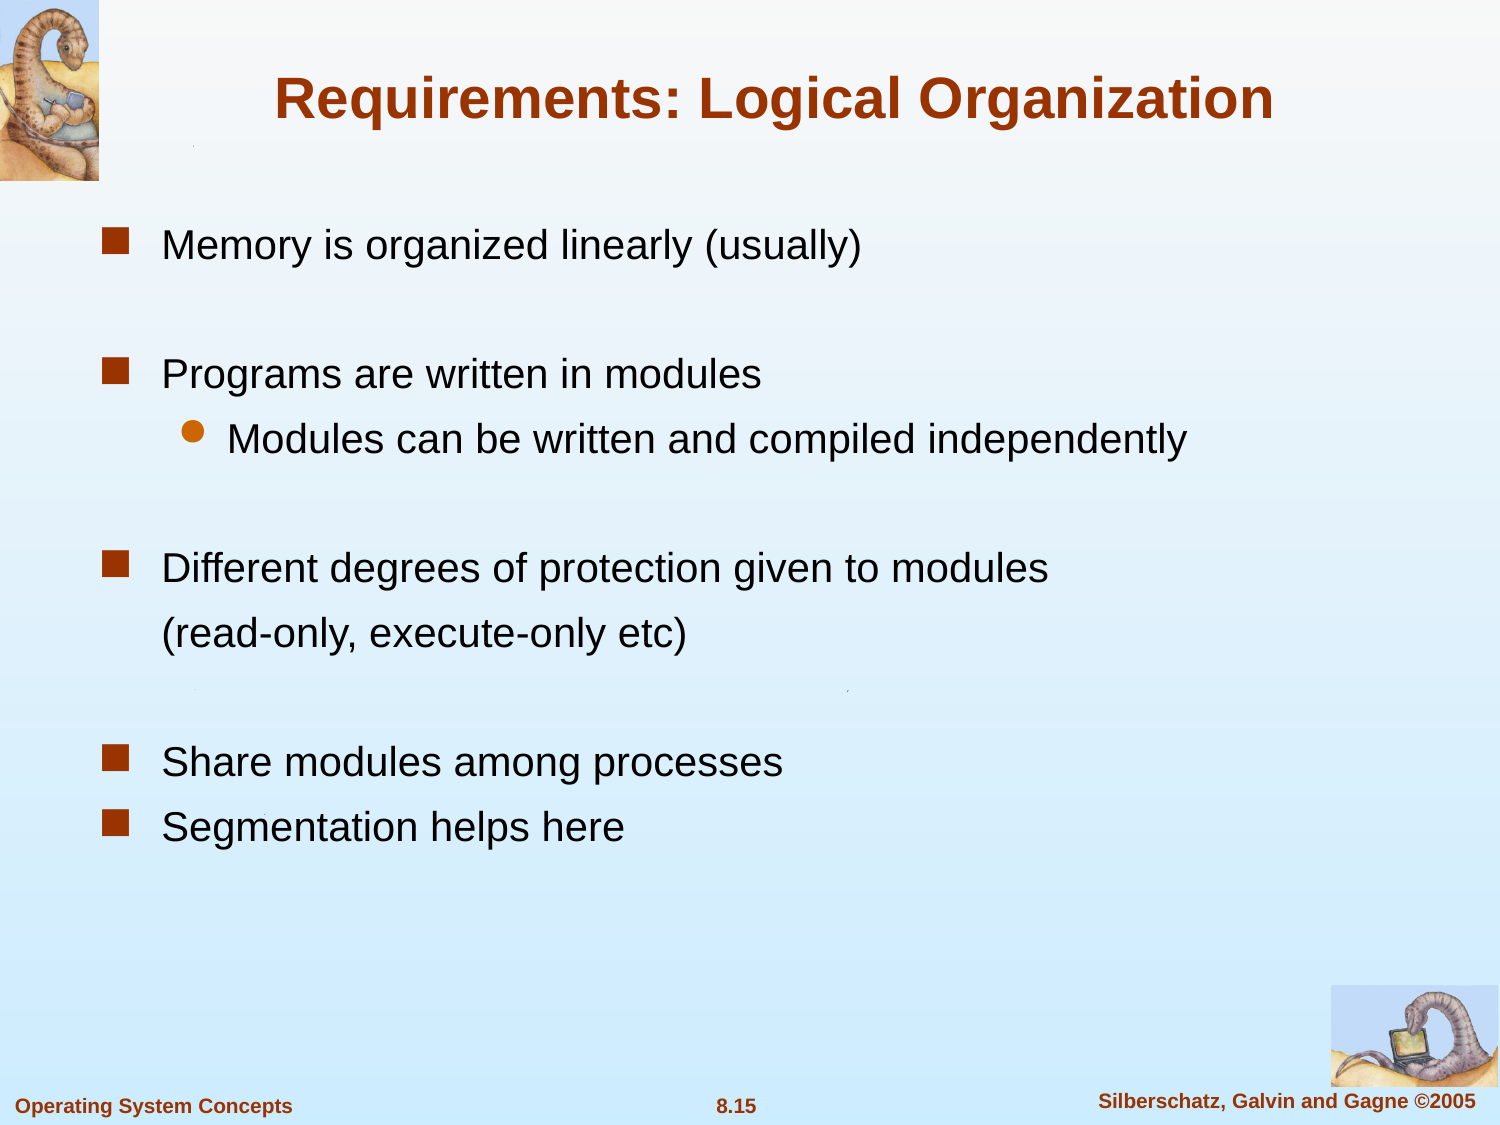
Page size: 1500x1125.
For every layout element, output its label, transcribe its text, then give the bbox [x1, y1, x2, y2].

title Requirements: Logical Organization [112, 37, 1438, 138]
picture [1331, 985, 1498, 1087]
picture [0, 0, 99, 181]
list Memory is organized linearly (usually) Programs are written in modules Modules can be written and compiled independently Different degrees of protection given to modules (read-only, execute-only etc) Share modules among processes Segmentation helps here [89, 210, 1418, 973]
